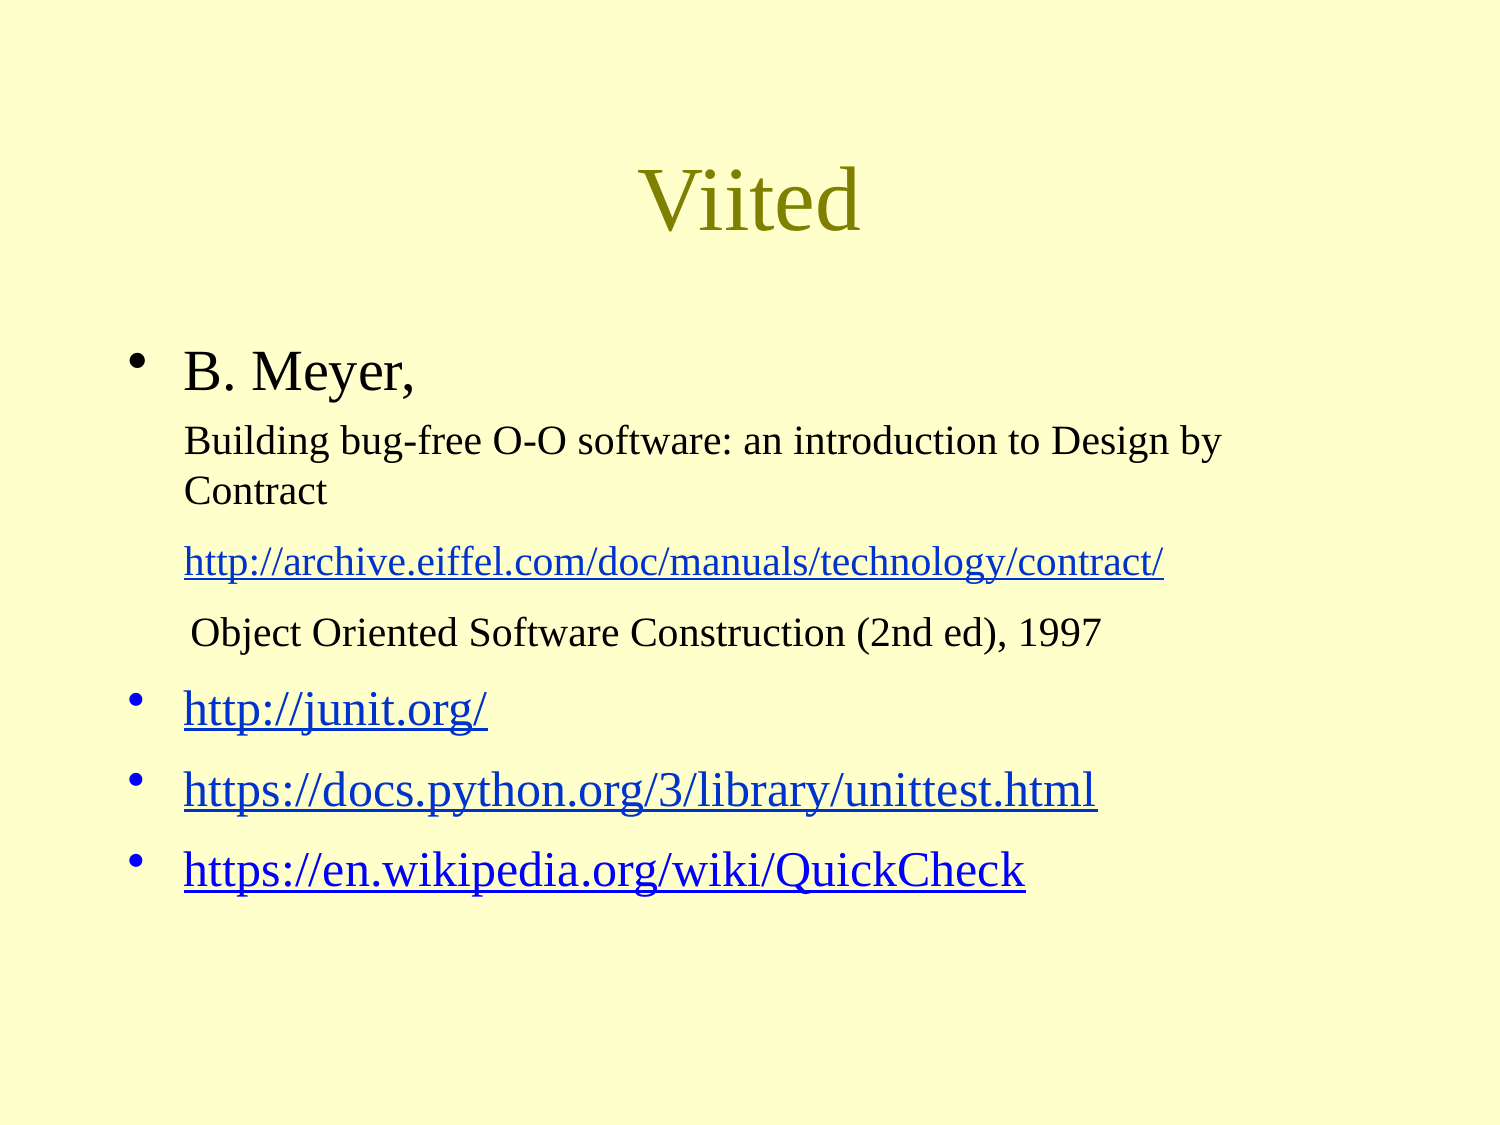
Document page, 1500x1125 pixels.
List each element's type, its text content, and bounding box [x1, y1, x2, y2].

list B. Meyer, Building bug-free O-O software: an introduction to Design by Contract http://archive.eiffel.com/doc/manuals/technology/contract/ Object Oriented Software Construction (2nd ed), 1997 http://junit.org/ https://docs.python.org/3/library/unittest.html https://en.wikipedia.org/wiki/QuickCheck [112, 324, 1388, 1000]
title Viited [112, 99, 1388, 288]
